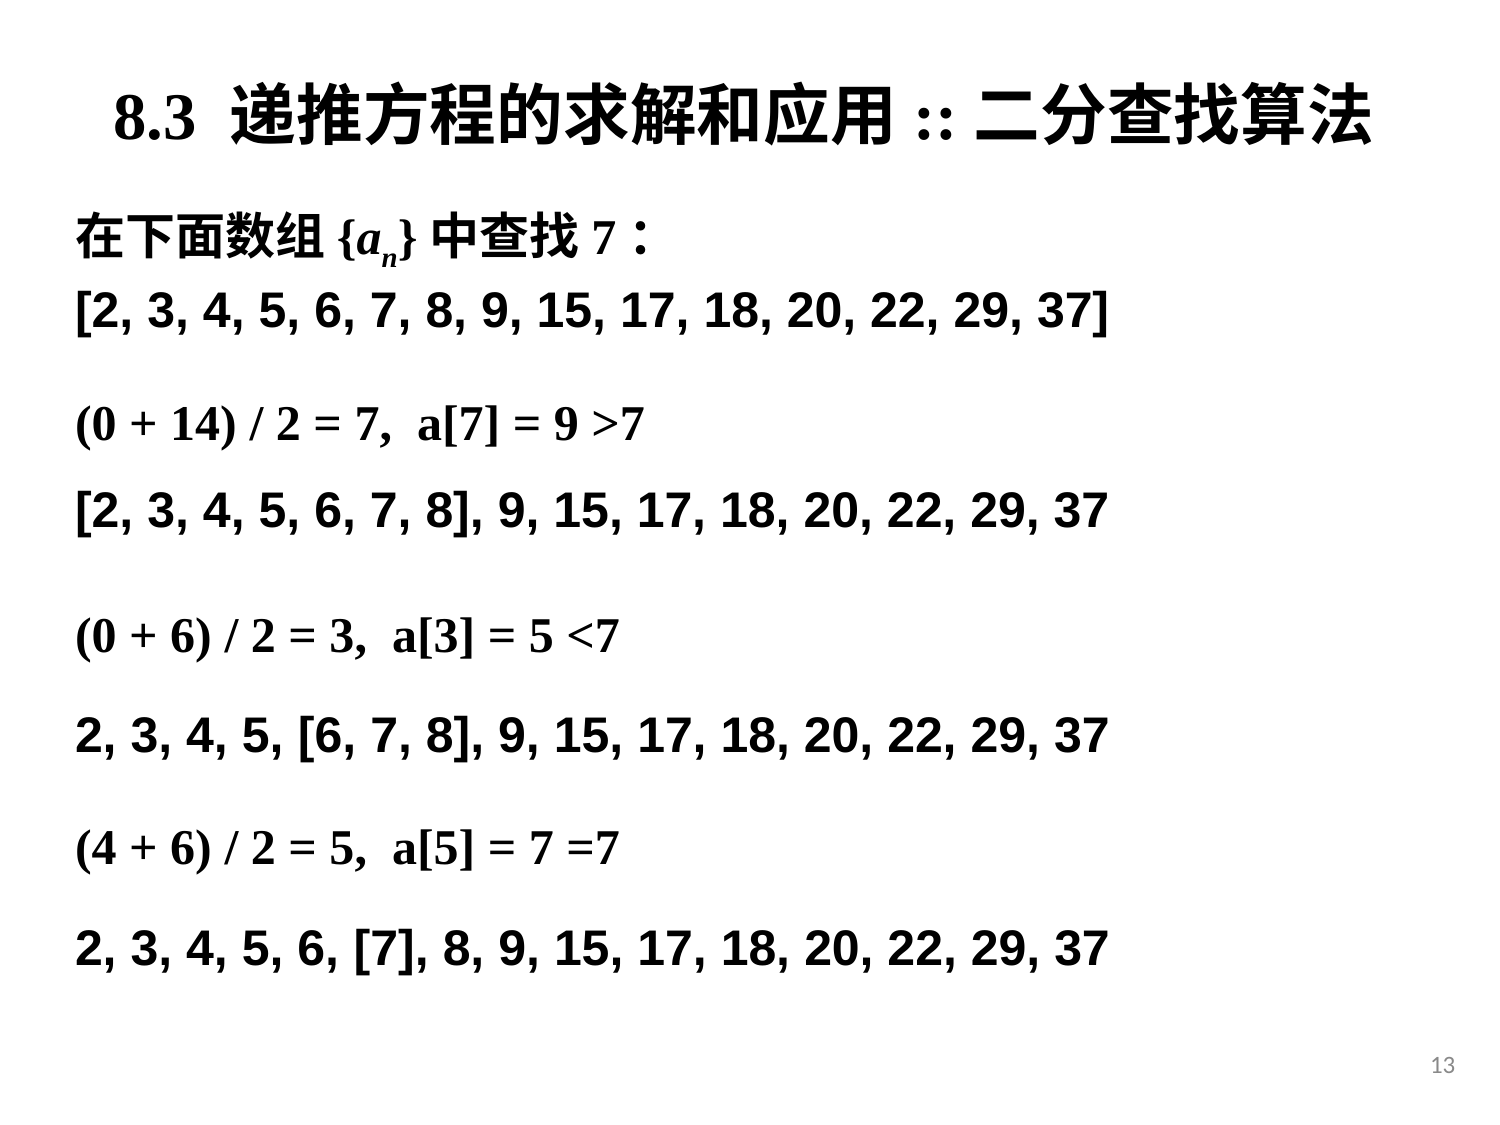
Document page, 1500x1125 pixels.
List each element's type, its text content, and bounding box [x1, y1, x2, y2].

text_box [2, 3, 4, 5, 6, 7, 8, 9, 15, 17, 18, 20, 22, 29, 37] [75, 262, 1450, 350]
slide_number 13 [1364, 1024, 1471, 1103]
text_box (4 + 6) / 2 = 5, a[5] = 7 =7 [74, 799, 1425, 888]
text_box (0 + 6) / 2 = 3, a[3] = 5 <7 [74, 587, 1425, 675]
text_box 2, 3, 4, 5, 6, [7], 8, 9, 15, 17, 18, 20, 22, 29, 37 [75, 899, 1450, 988]
text_box 8.3 递推方程的求解和应用::二分查找算法 [37, 62, 1450, 164]
text_box 2, 3, 4, 5, [6, 7, 8], 9, 15, 17, 18, 20, 22, 29, 37 [75, 687, 1450, 775]
text_box [2, 3, 4, 5, 6, 7, 8], 9, 15, 17, 18, 20, 22, 29, 37 [75, 462, 1450, 550]
text_box 在下面数组{an}中查找7： [74, 187, 1425, 275]
text_box (0 + 14) / 2 = 7, a[7] = 9 >7 [74, 374, 1425, 463]
